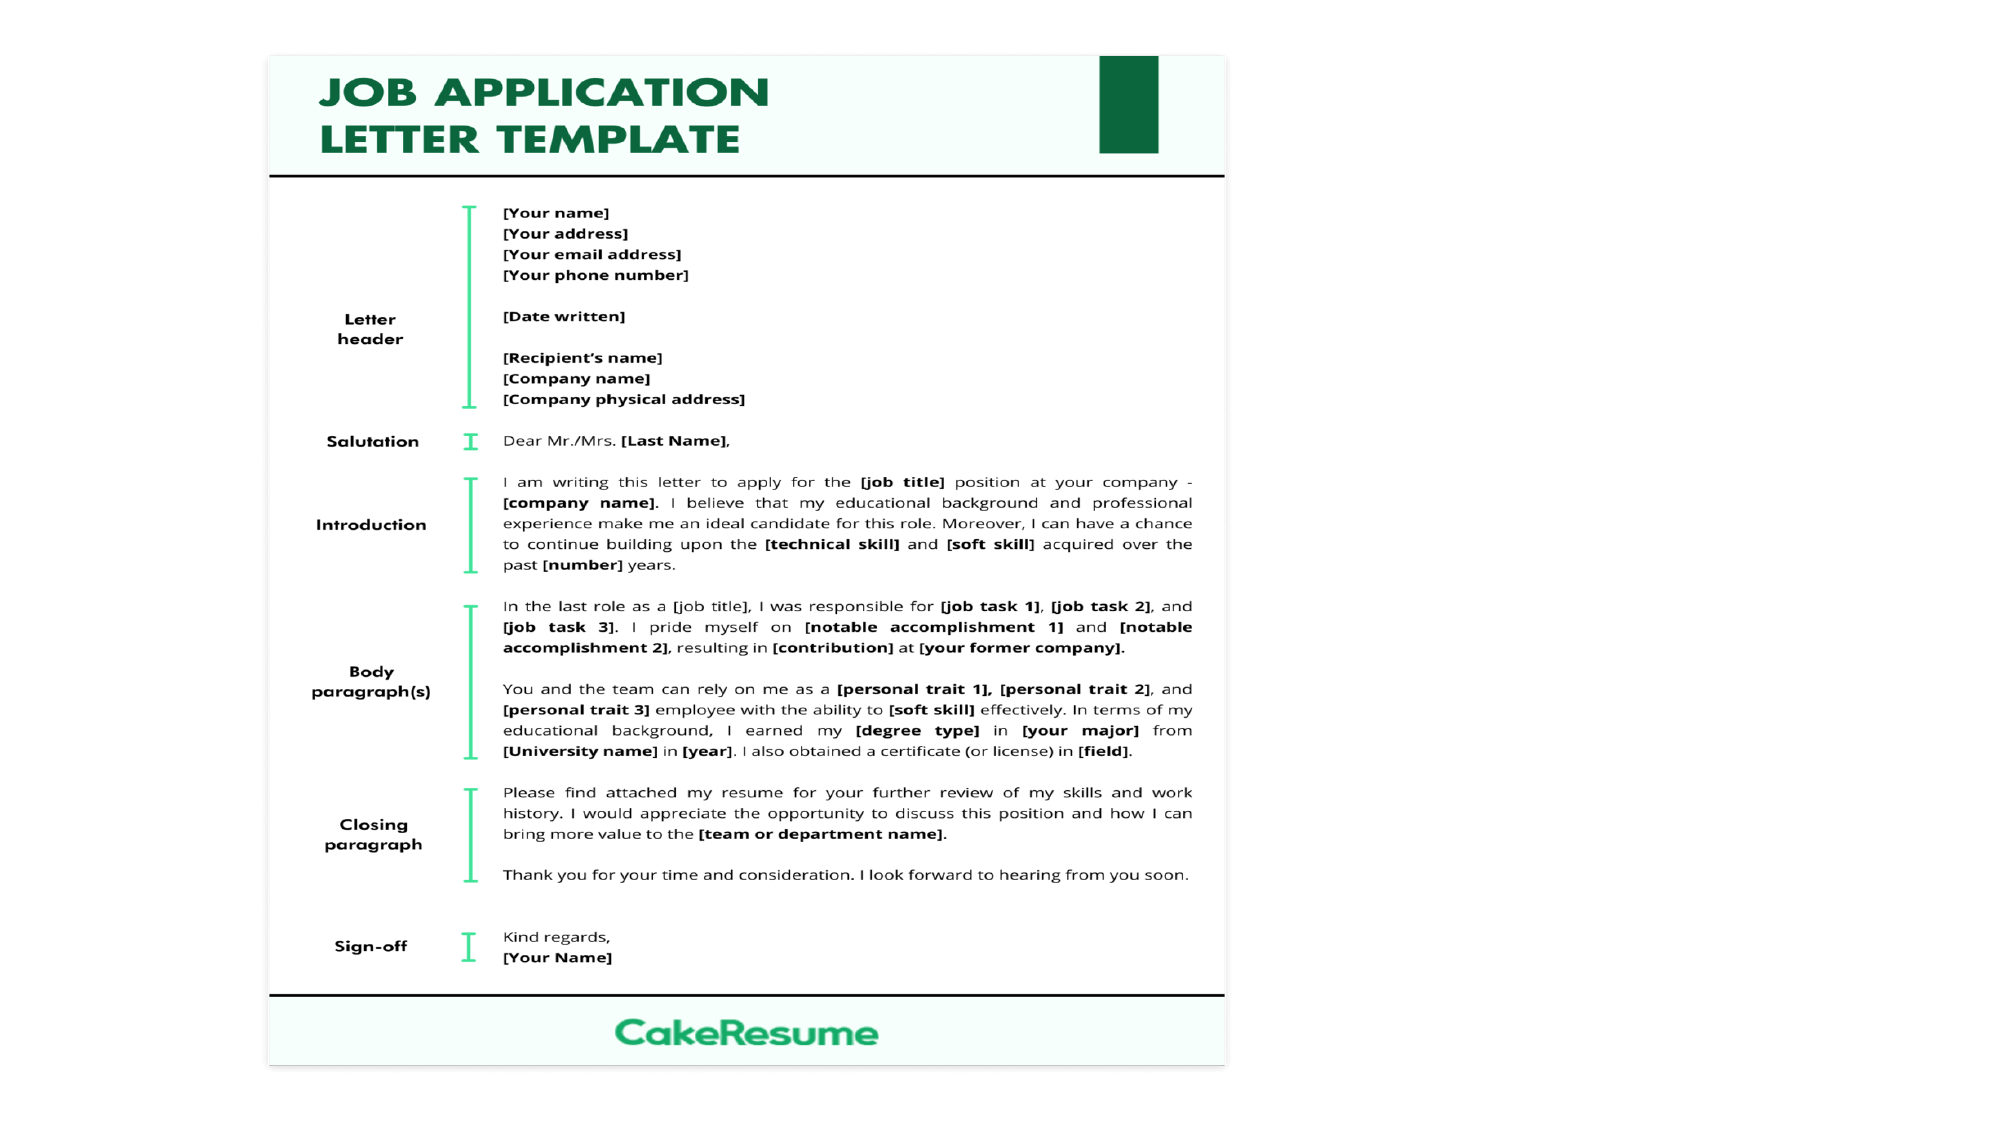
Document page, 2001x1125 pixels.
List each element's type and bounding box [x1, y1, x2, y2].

picture [257, 49, 1236, 1076]
